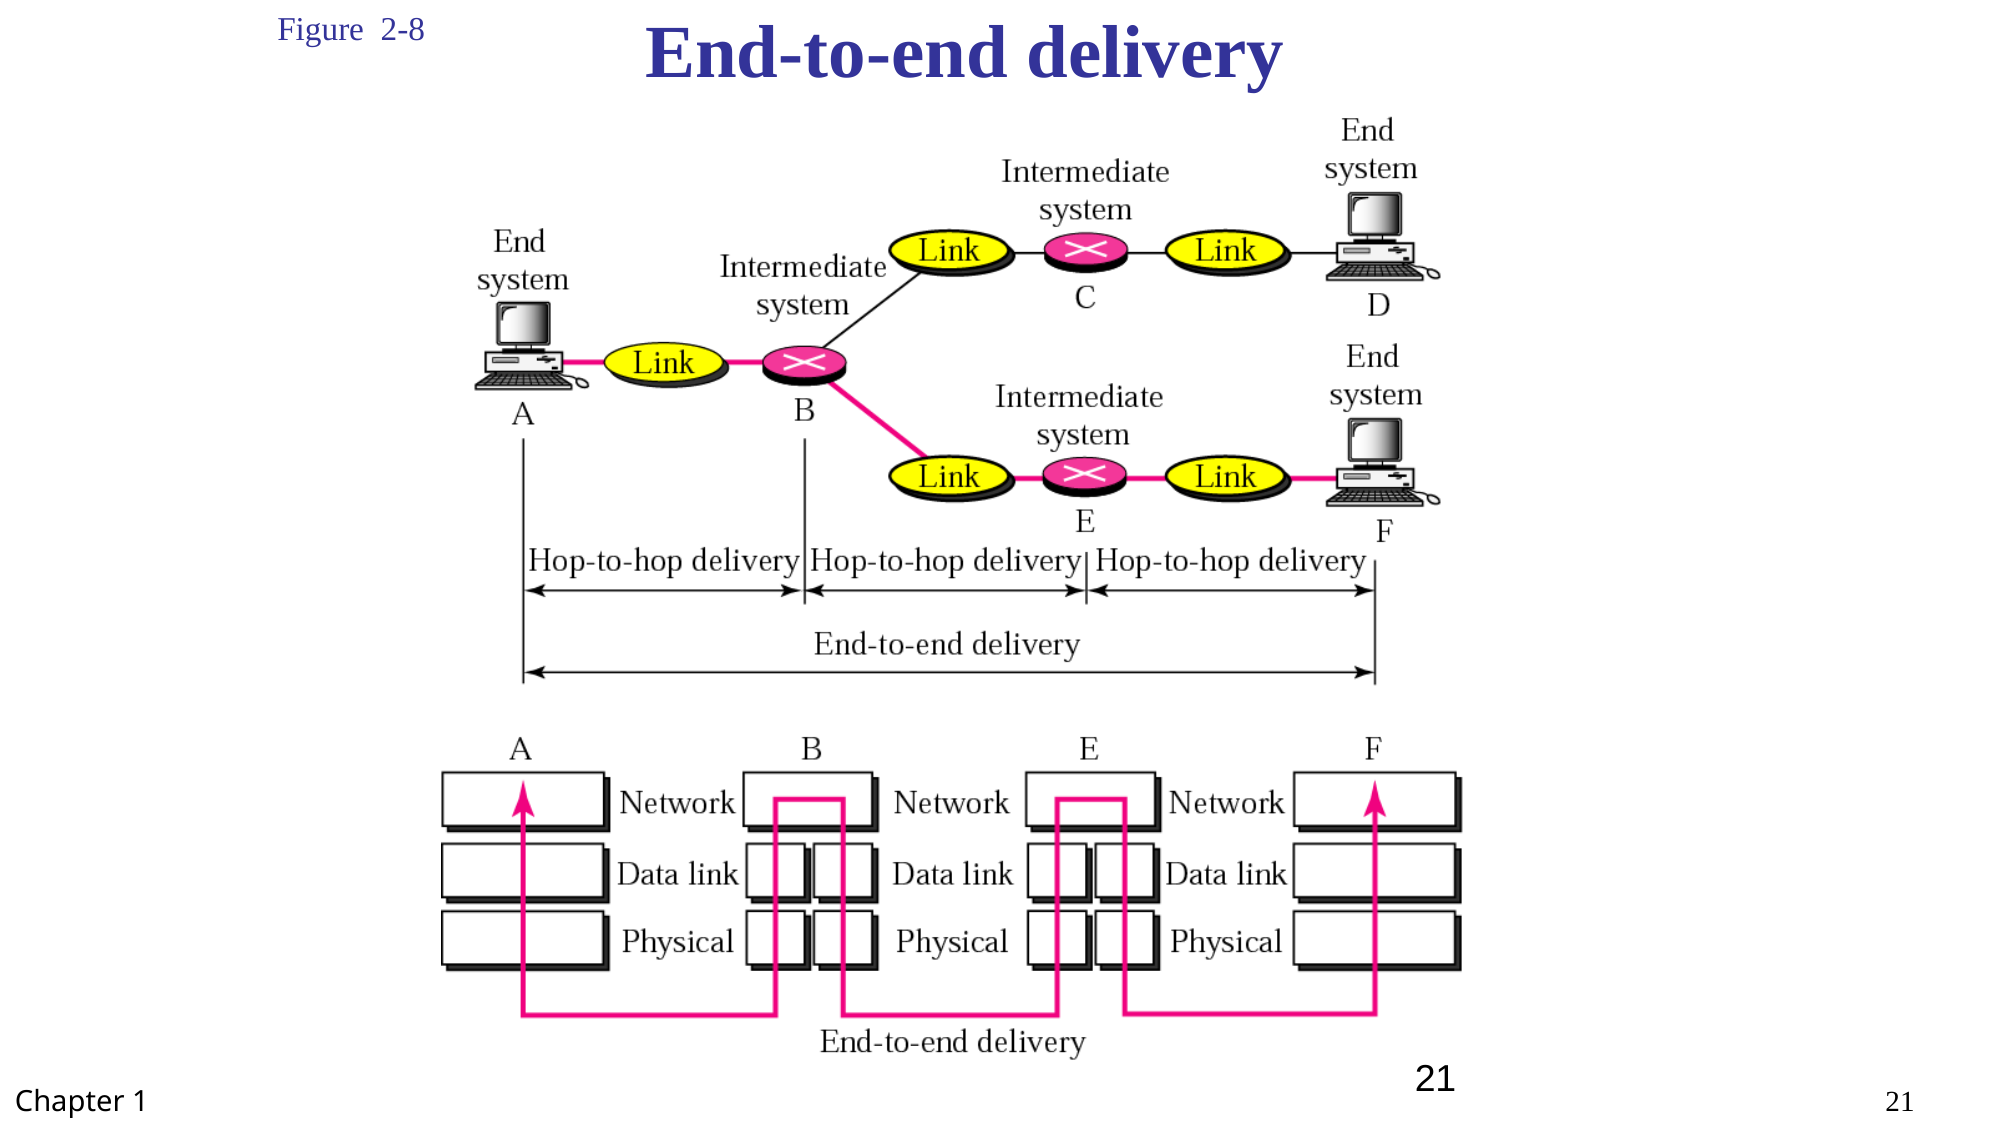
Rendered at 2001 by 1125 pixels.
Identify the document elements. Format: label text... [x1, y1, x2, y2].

picture [441, 112, 1463, 1061]
text_box End-to-end delivery [630, 0, 1300, 100]
text_box Figure 2-8 [262, 0, 528, 55]
slide_number 21 [1400, 1046, 1750, 1125]
